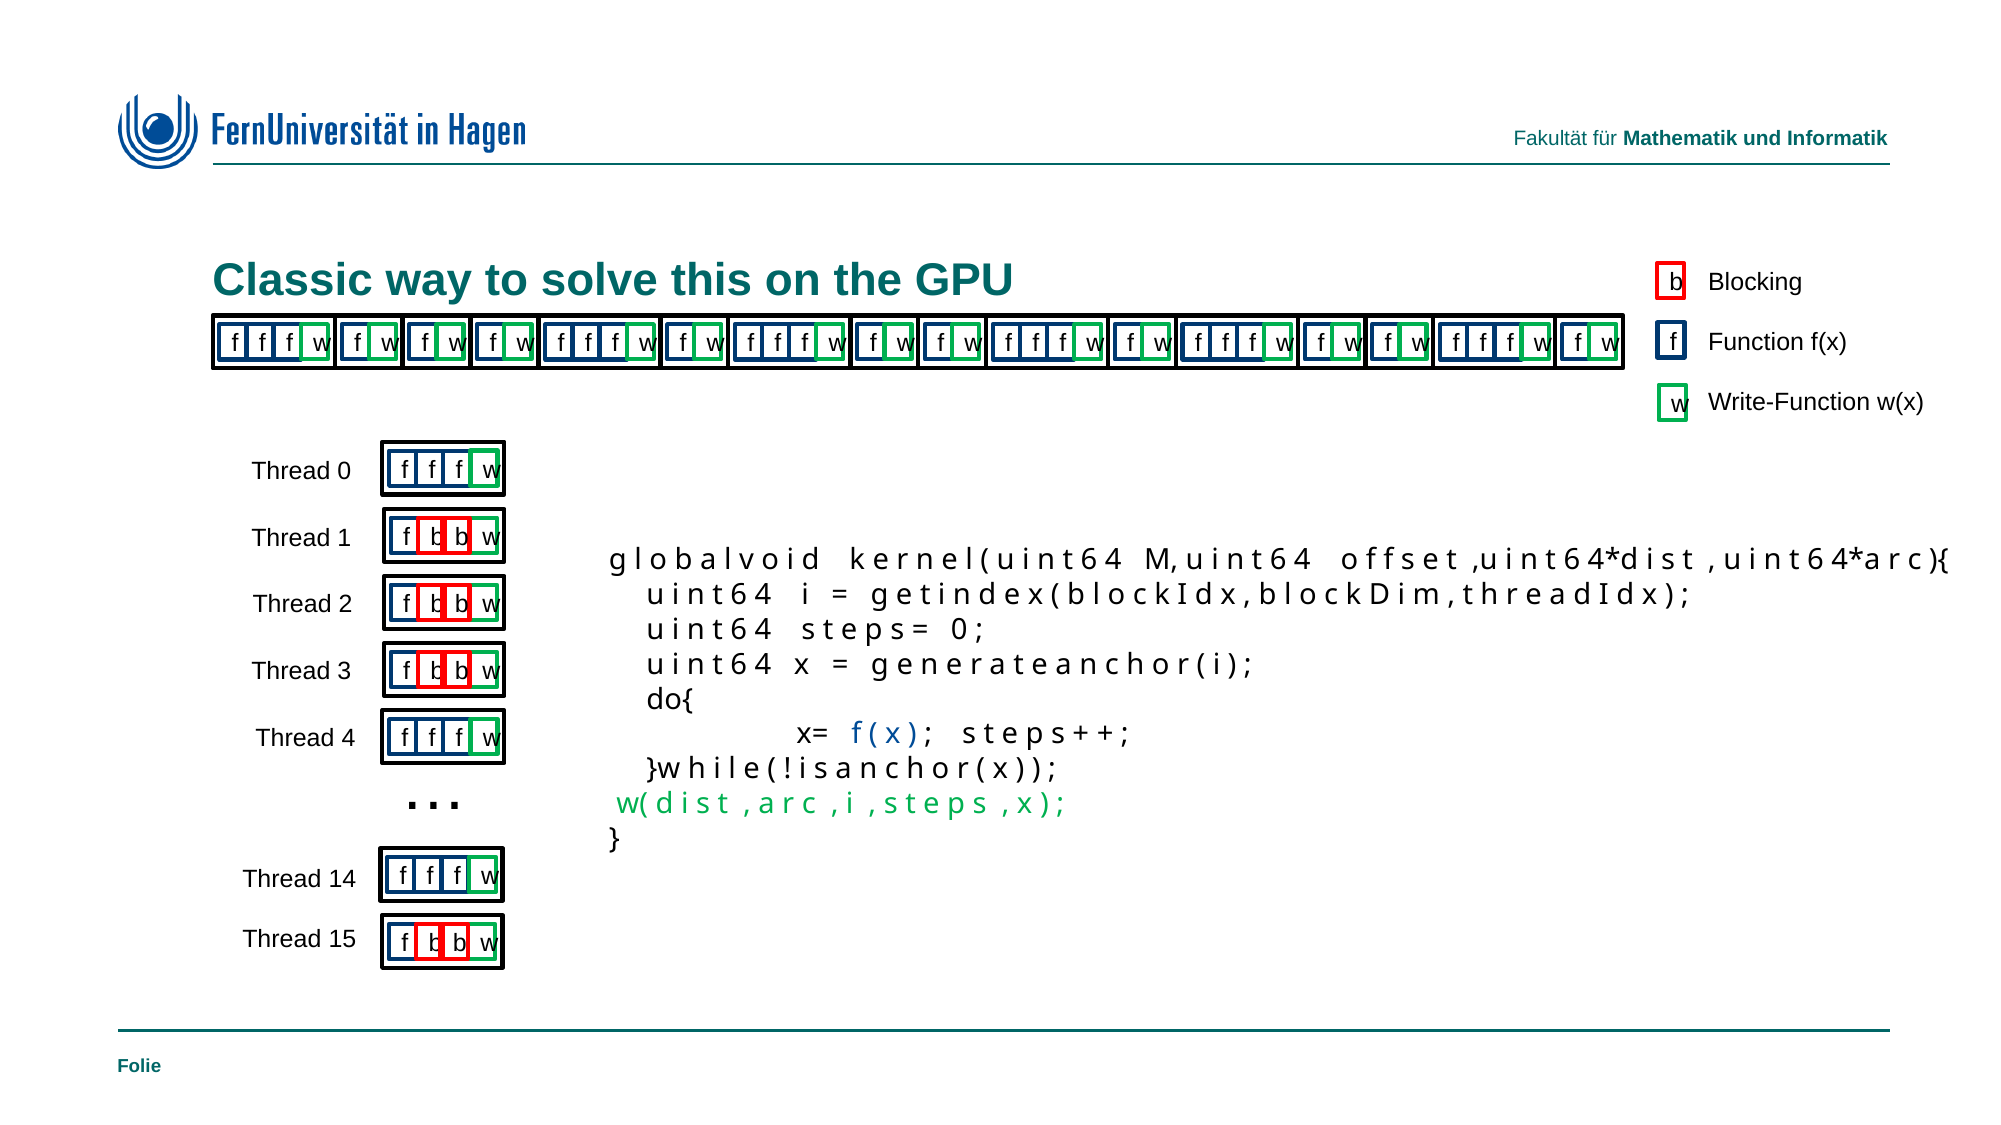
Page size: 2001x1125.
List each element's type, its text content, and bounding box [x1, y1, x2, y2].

text_box b [440, 516, 472, 555]
text_box Thread 14 [222, 855, 377, 901]
text_box f [387, 717, 414, 735]
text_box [851, 315, 915, 369]
text_box Thread 15 [222, 915, 377, 960]
list g l o b a l v o i d k e r n e l ( u i n t 6 4 M, u i n t 6 4 o f f s e t ,u i n t 6 4*d i s t , u i n t 6 4*a r c ){ u i n t 6 4 i = g e t i n d e x ( b l o c k I d x , b l o c k D i m , t h r e a d I d x ) ; u i n t 6 4 s t e p s = 0 ; u i n t 6 4 x = g e n e r a t e a n c h o r ( i ) ; do{ x= f ( x ) ; s t e p s + + ; }w h i l e ( ! i s a n c h o r ( x ) ) ; w( d i s t , a r c , i , s t e p s , x ) ; } [571, 540, 2000, 932]
title Classic way to solve this on the GPU [212, 249, 1890, 315]
text_box f [541, 327, 659, 370]
text_box f [439, 855, 467, 894]
text_box … [385, 735, 503, 831]
text_box f [387, 449, 415, 488]
text_box f [412, 855, 439, 894]
text_box [380, 913, 505, 970]
text_box [382, 507, 506, 564]
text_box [1558, 315, 1624, 369]
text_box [917, 315, 983, 369]
text_box b [440, 650, 472, 689]
text_box b [414, 922, 438, 961]
text_box [378, 846, 505, 903]
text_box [334, 319, 399, 370]
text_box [212, 315, 335, 369]
text_box f [385, 855, 412, 894]
text_box Thread 4 [228, 713, 383, 759]
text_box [1301, 315, 1367, 369]
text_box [477, 323, 532, 360]
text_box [1109, 315, 1173, 369]
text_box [1368, 315, 1431, 369]
text_box f [441, 449, 468, 488]
text_box [338, 359, 405, 370]
text_box [333, 313, 405, 331]
text_box b [440, 583, 472, 622]
text_box [405, 313, 468, 328]
text_box f [414, 449, 441, 488]
text_box w [468, 448, 500, 488]
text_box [409, 323, 464, 360]
text_box Thread 2 [225, 580, 380, 625]
text_box f [414, 717, 441, 735]
text_box Thread 1 [224, 513, 379, 559]
text_box [468, 313, 536, 370]
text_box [660, 315, 725, 369]
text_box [341, 323, 397, 360]
text_box [405, 362, 468, 370]
text_box [382, 574, 506, 631]
text_box b [416, 583, 440, 622]
text_box f [441, 717, 468, 735]
text_box [536, 313, 661, 370]
text_box w [467, 855, 498, 894]
picture [118, 94, 525, 169]
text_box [727, 315, 851, 369]
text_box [544, 323, 655, 360]
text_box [1656, 258, 1950, 426]
text_box [380, 708, 506, 765]
text_box [382, 641, 506, 698]
text_box b [416, 516, 440, 555]
text_box w [468, 717, 500, 735]
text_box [1433, 315, 1556, 369]
text_box b [438, 922, 470, 961]
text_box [1175, 315, 1299, 369]
text_box [380, 440, 506, 497]
text_box Thread 3 [224, 647, 379, 692]
text_box b [416, 650, 440, 689]
text_box Thread 0 [224, 446, 379, 492]
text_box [985, 315, 1109, 369]
